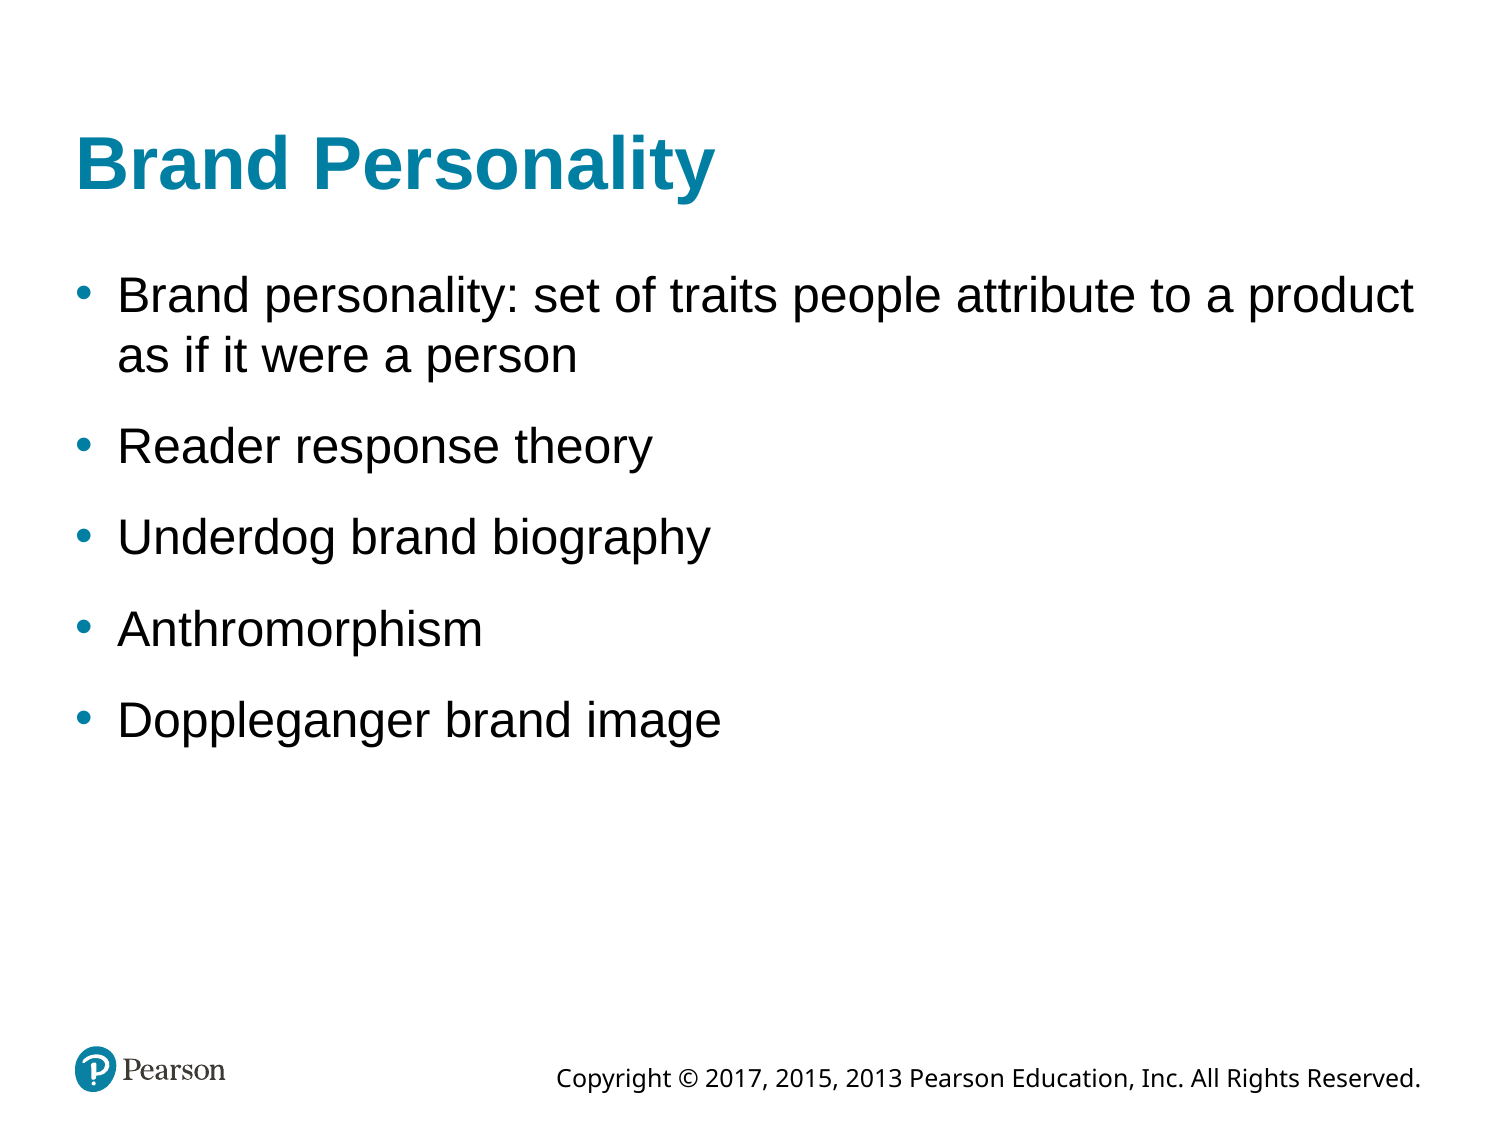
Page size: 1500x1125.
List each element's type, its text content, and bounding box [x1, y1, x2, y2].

title Brand Personality [75, 24, 1425, 205]
list Brand personality: set of traits people attribute to a product as if it were a person Reader response theory Underdog brand biography Anthromorphism Doppleganger brand image [75, 262, 1425, 1005]
